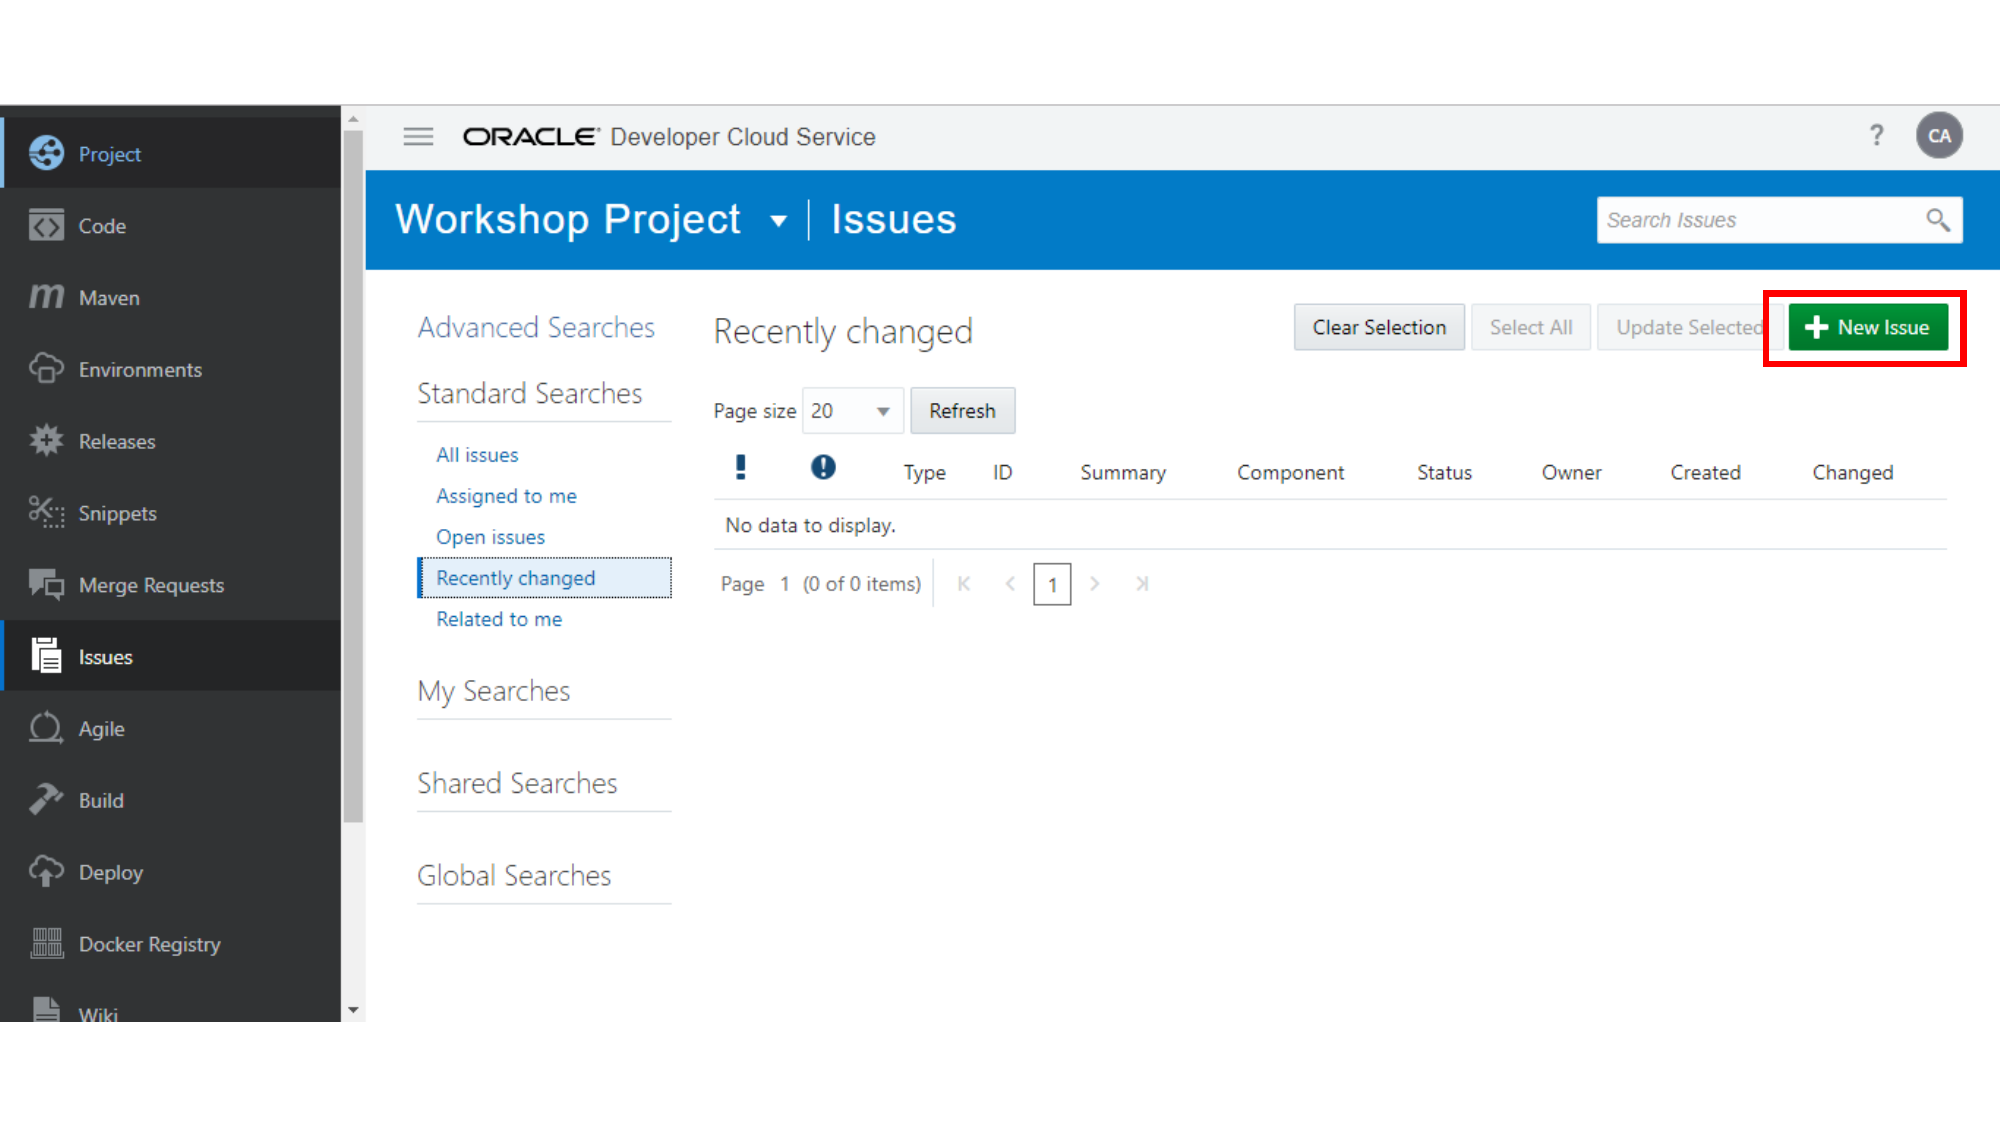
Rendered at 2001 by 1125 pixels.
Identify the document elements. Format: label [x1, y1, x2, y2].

picture [0, 103, 2000, 1022]
